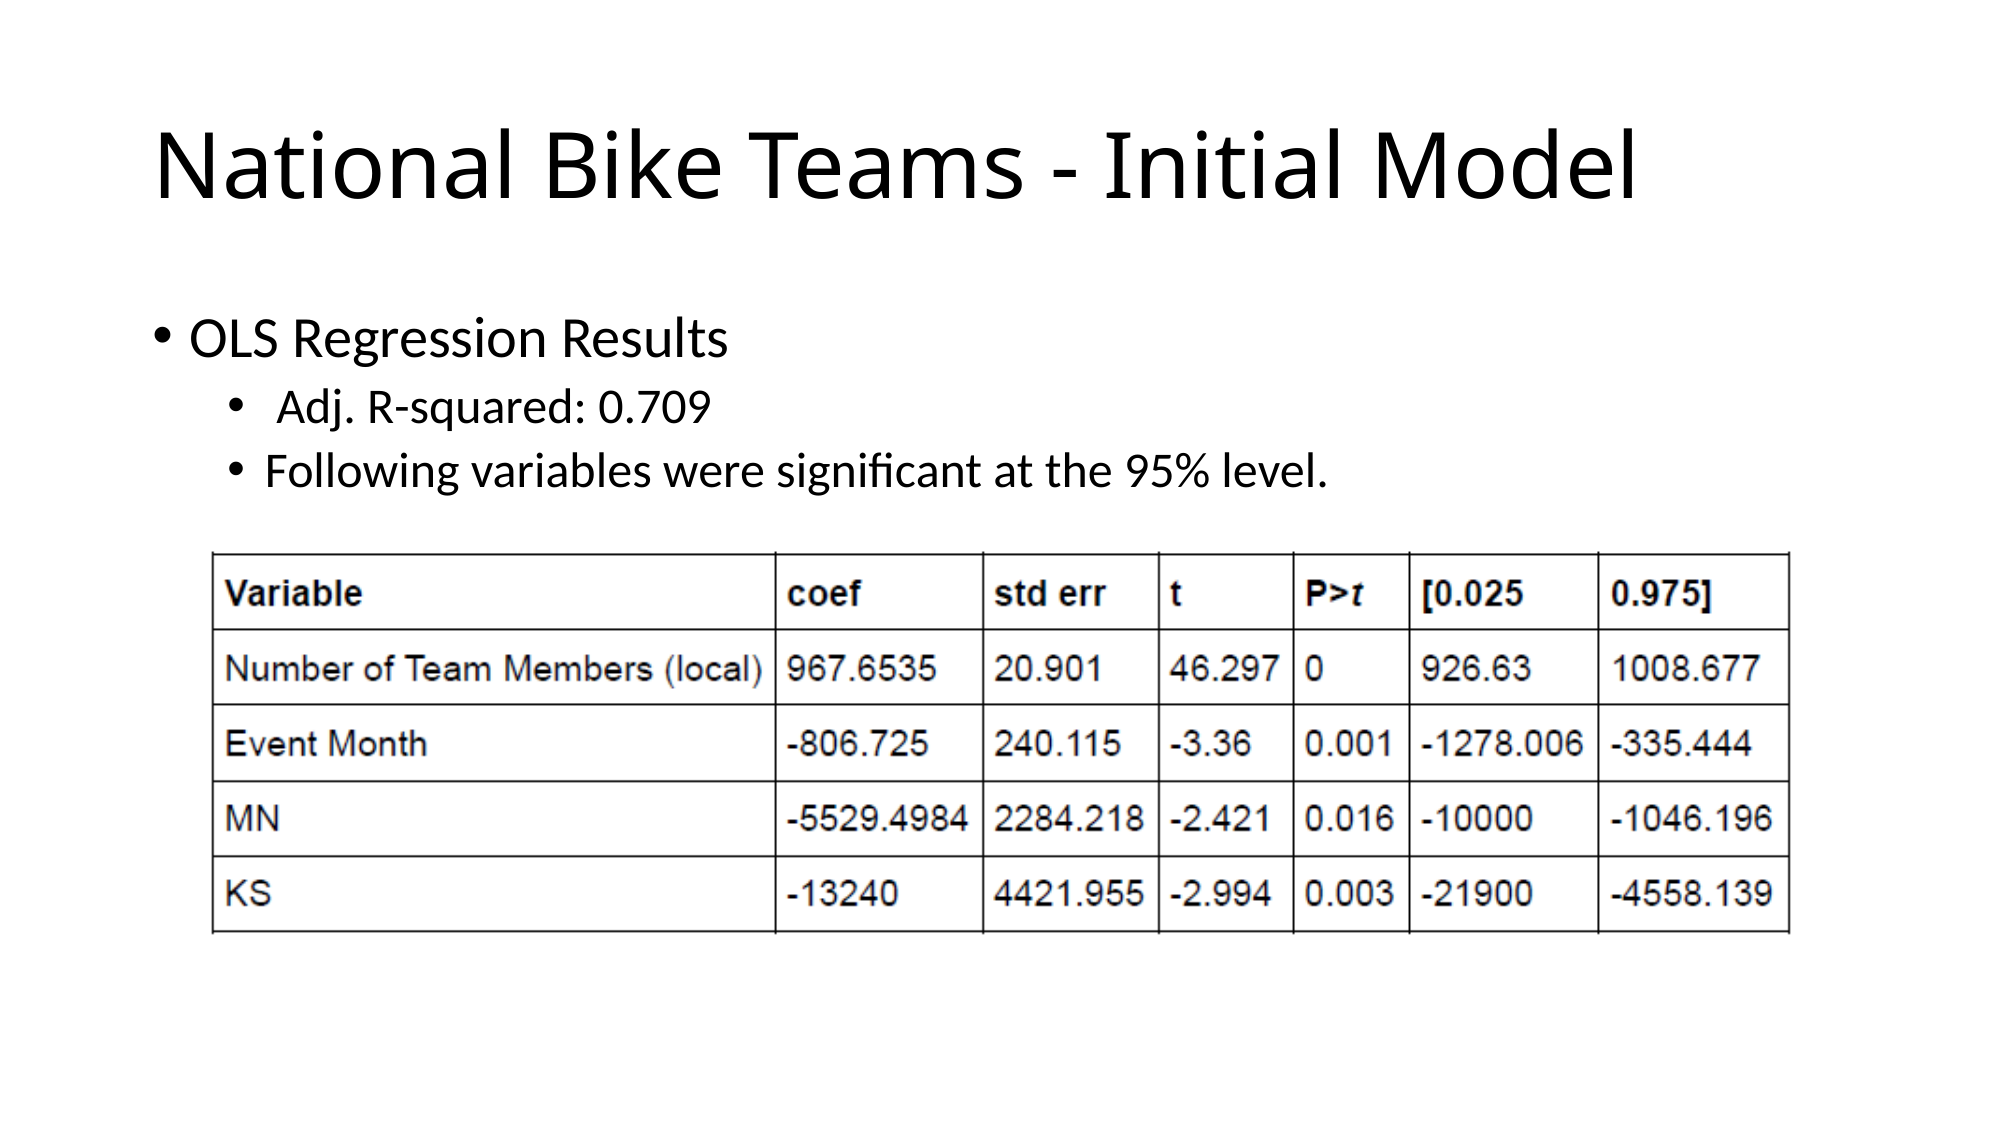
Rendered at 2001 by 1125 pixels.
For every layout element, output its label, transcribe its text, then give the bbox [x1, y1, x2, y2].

title National Bike Teams - Initial Model [137, 59, 1881, 278]
picture [187, 537, 1826, 972]
list OLS Regression Results Adj. R-squared: 0.709 Following variables were significant at the 95% level. [137, 299, 1863, 1014]
